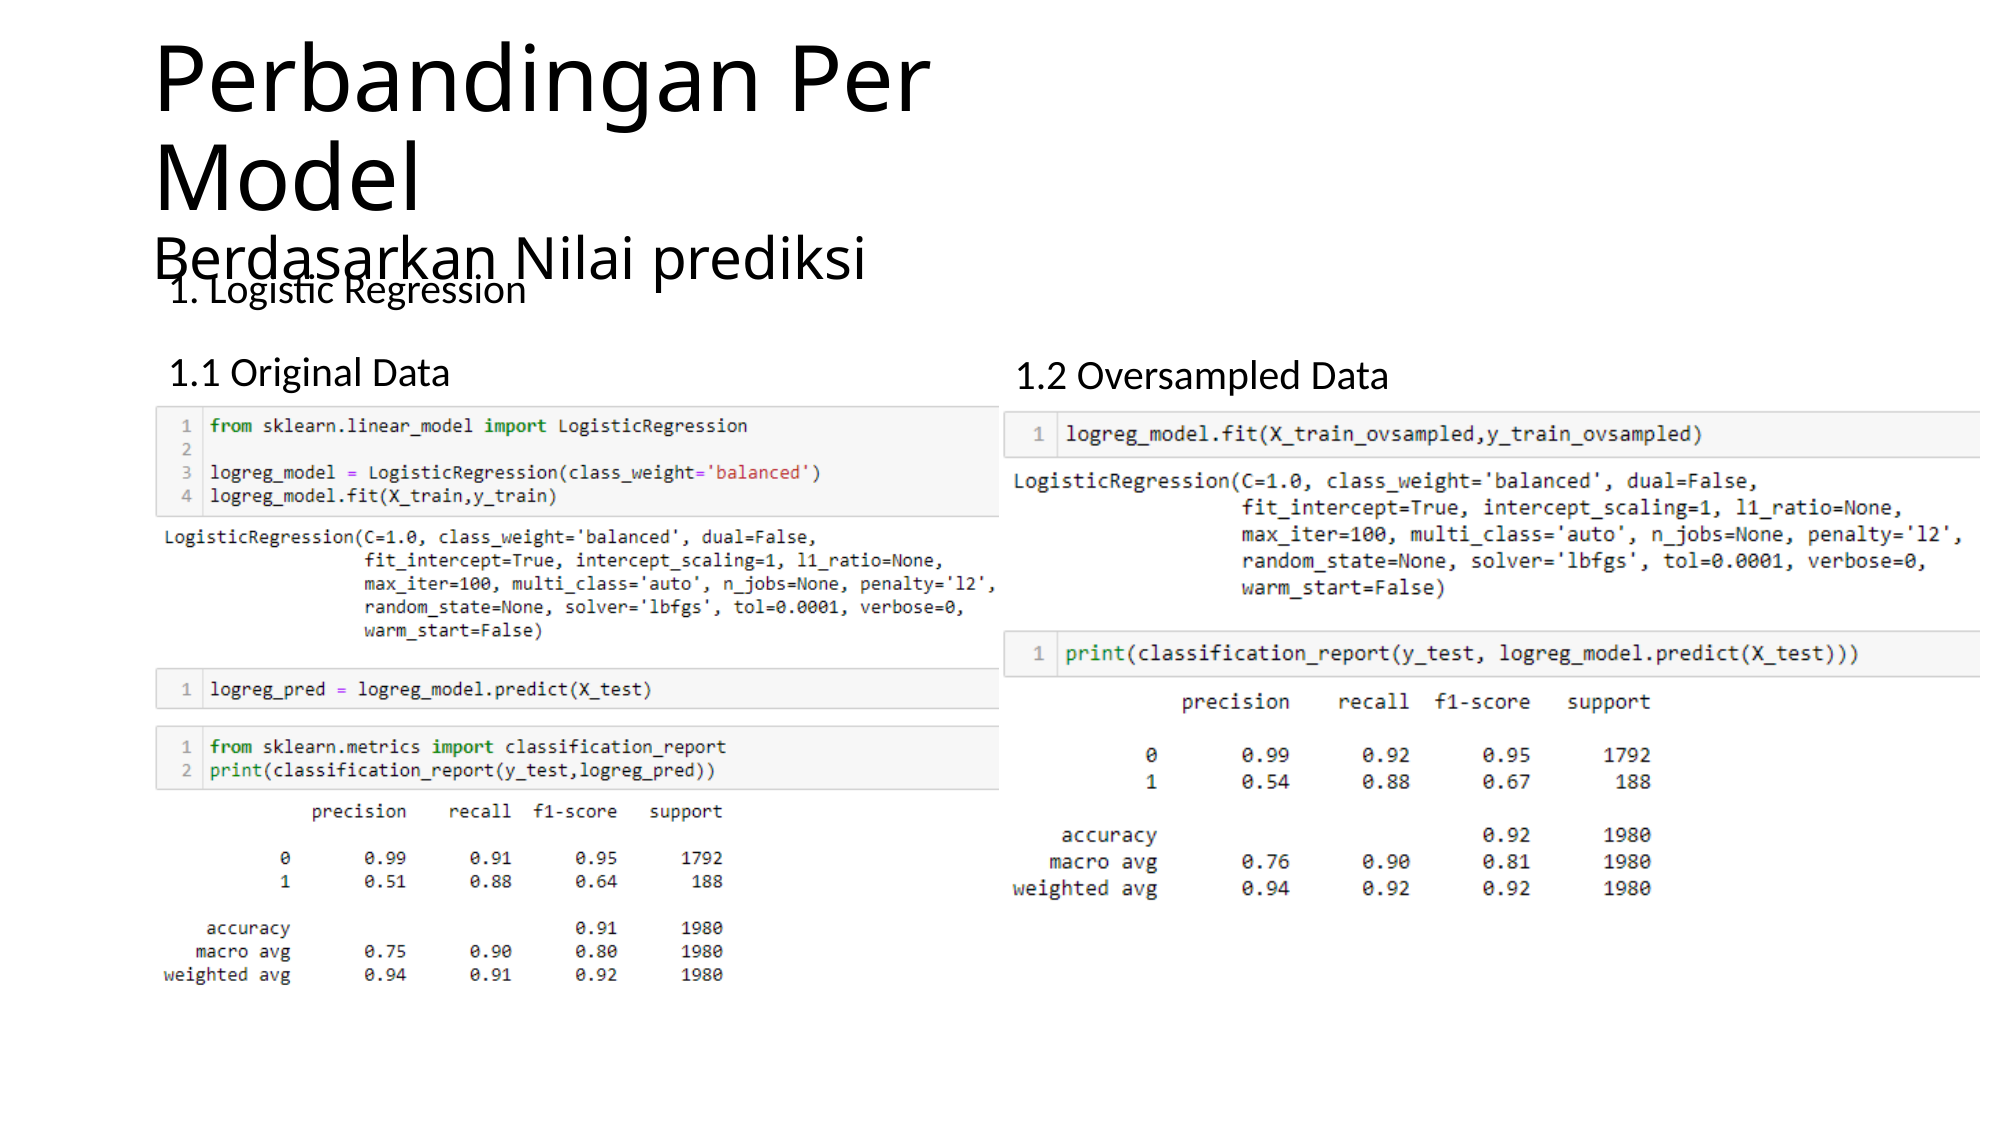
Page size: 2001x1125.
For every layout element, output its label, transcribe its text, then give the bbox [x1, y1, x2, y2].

text_box 1.1 Original Data [153, 337, 468, 402]
text_box Perbandingan Per Model Berdasarkan Nilai prediksi [137, 24, 1118, 217]
text_box 1.2 Oversampled Data [999, 340, 1428, 402]
picture [153, 402, 1980, 996]
text_box 1. Logistic Regression [153, 254, 544, 320]
